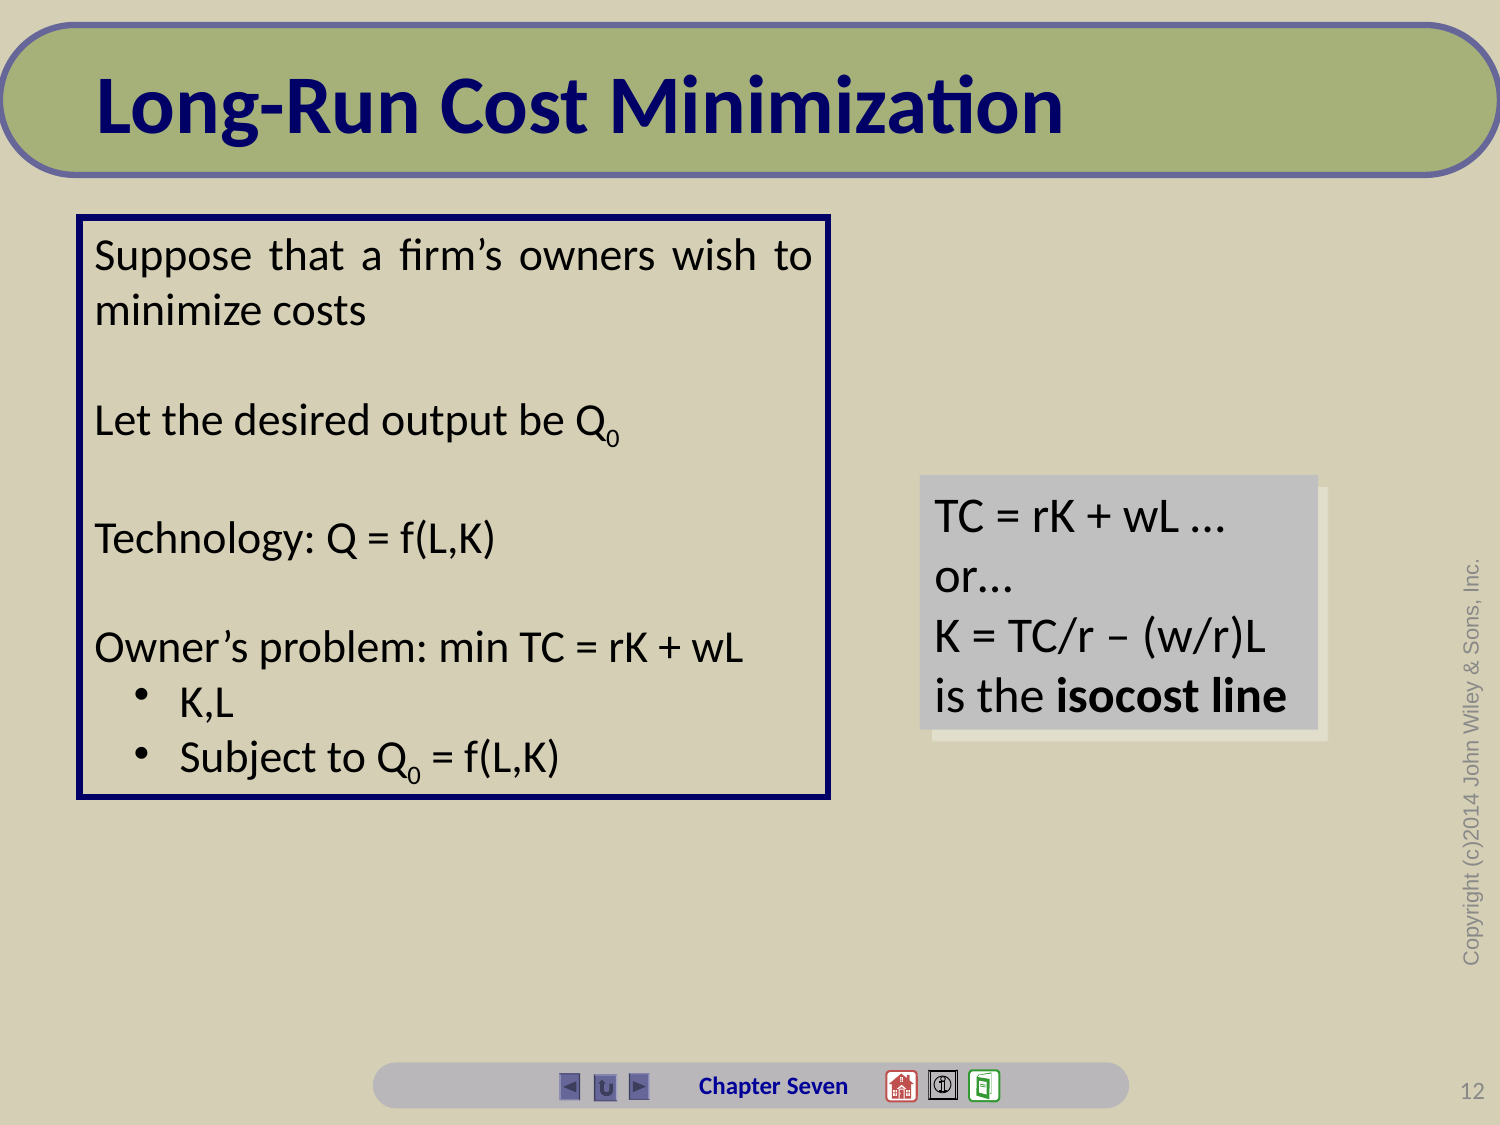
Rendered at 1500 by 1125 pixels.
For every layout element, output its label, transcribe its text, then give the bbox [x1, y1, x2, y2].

text_box TC = rK + wL …or… K = TC/r – (w/r)L is the isocost line [919, 474, 1319, 730]
text_box Long-Run Cost Minimization [0, 24, 1500, 175]
picture [928, 1069, 958, 1101]
picture [557, 1072, 581, 1101]
picture [628, 1072, 652, 1102]
picture [592, 1073, 618, 1103]
text_box [372, 1062, 1130, 1109]
slide_number 12 [1149, 1059, 1500, 1119]
footer Copyright (c)2014 John Wiley & Sons, Inc. [1440, 525, 1500, 1000]
text_box Chapter Seven [684, 1062, 864, 1108]
text_box Suppose that a firm’s owners wish to minimize costs Let the desired output be Q0 Technology: Q = f(L,K) Owner’s problem: min TC = rK + wL K,L Subject to Q0 = f(L,K) [79, 217, 829, 798]
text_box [885, 1069, 919, 1103]
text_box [967, 1068, 1001, 1103]
